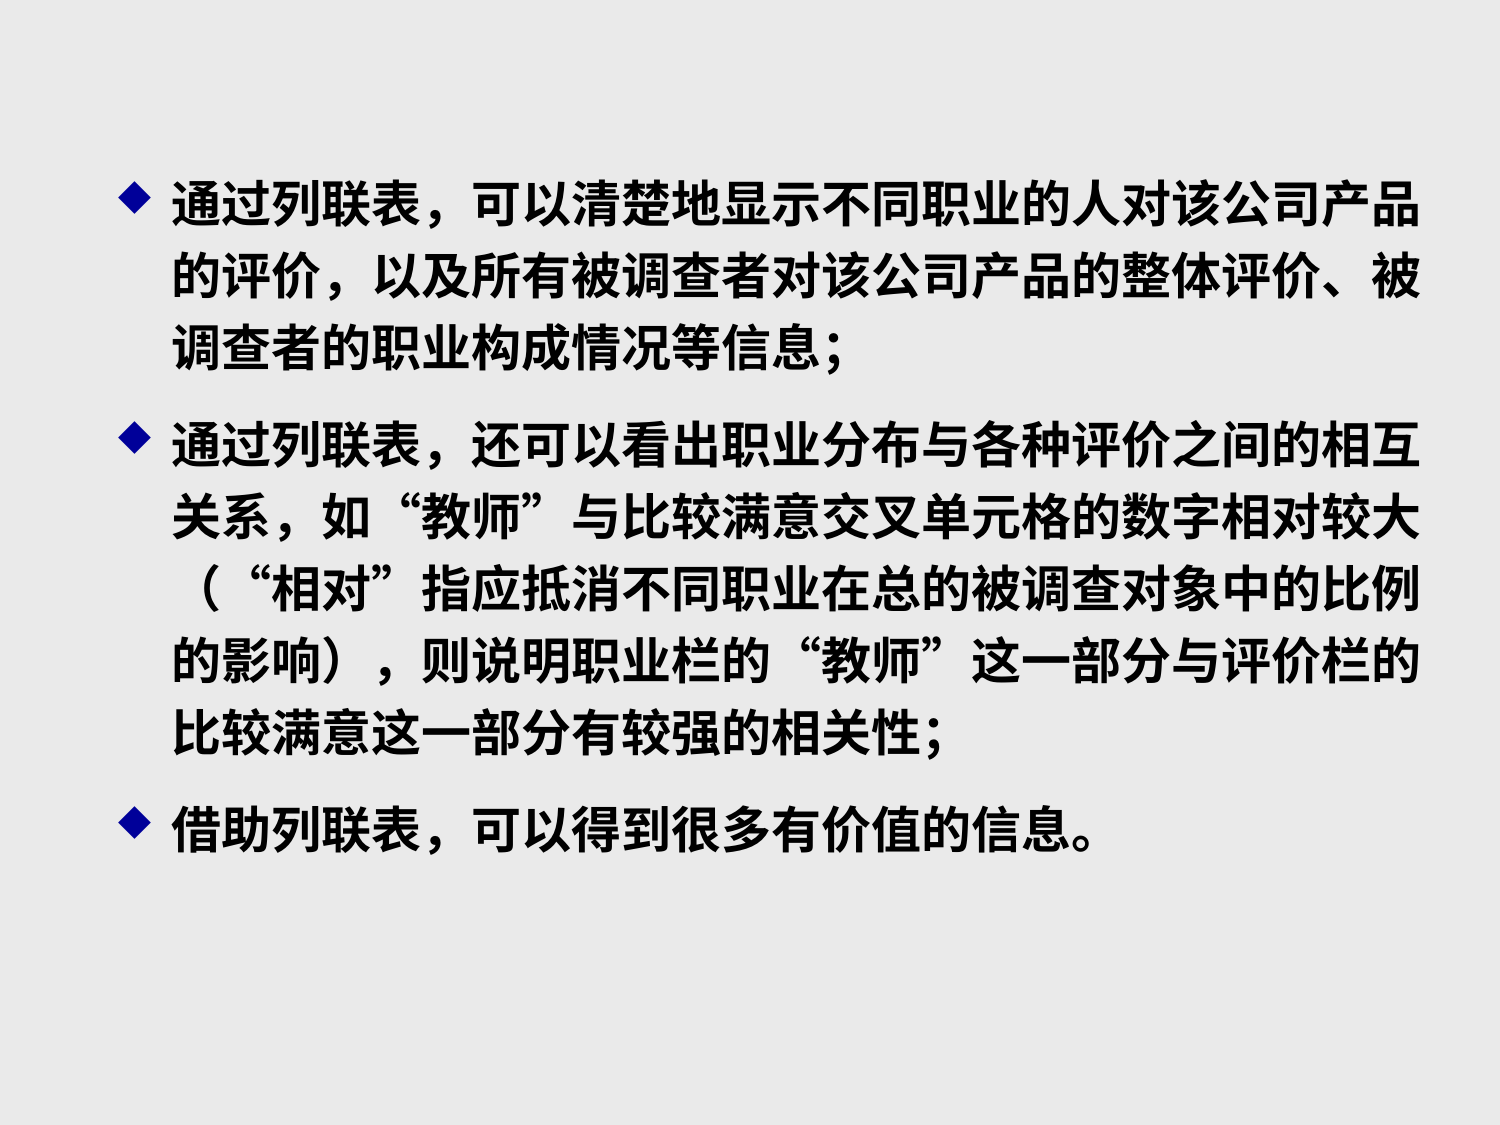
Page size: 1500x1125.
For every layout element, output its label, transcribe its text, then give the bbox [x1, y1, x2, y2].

list 通过列联表，可以清楚地显示不同职业的人对该公司产品的评价，以及所有被调查者对该公司产品的整体评价、被调查者的职业构成情况等信息； 通过列联表，还可以看出职业分布与各种评价之间的相互关系，如“教师”与比较满意交叉单元格的数字相对较大（“相对”指应抵消不同职业在总的被调查对象中的比例的影响），则说明职业栏的“教师”这一部分与评价栏的比较满意这一部分有较强的相关性； 借助列联表，可以得到很多有价值的信息。 [49, 152, 1451, 891]
